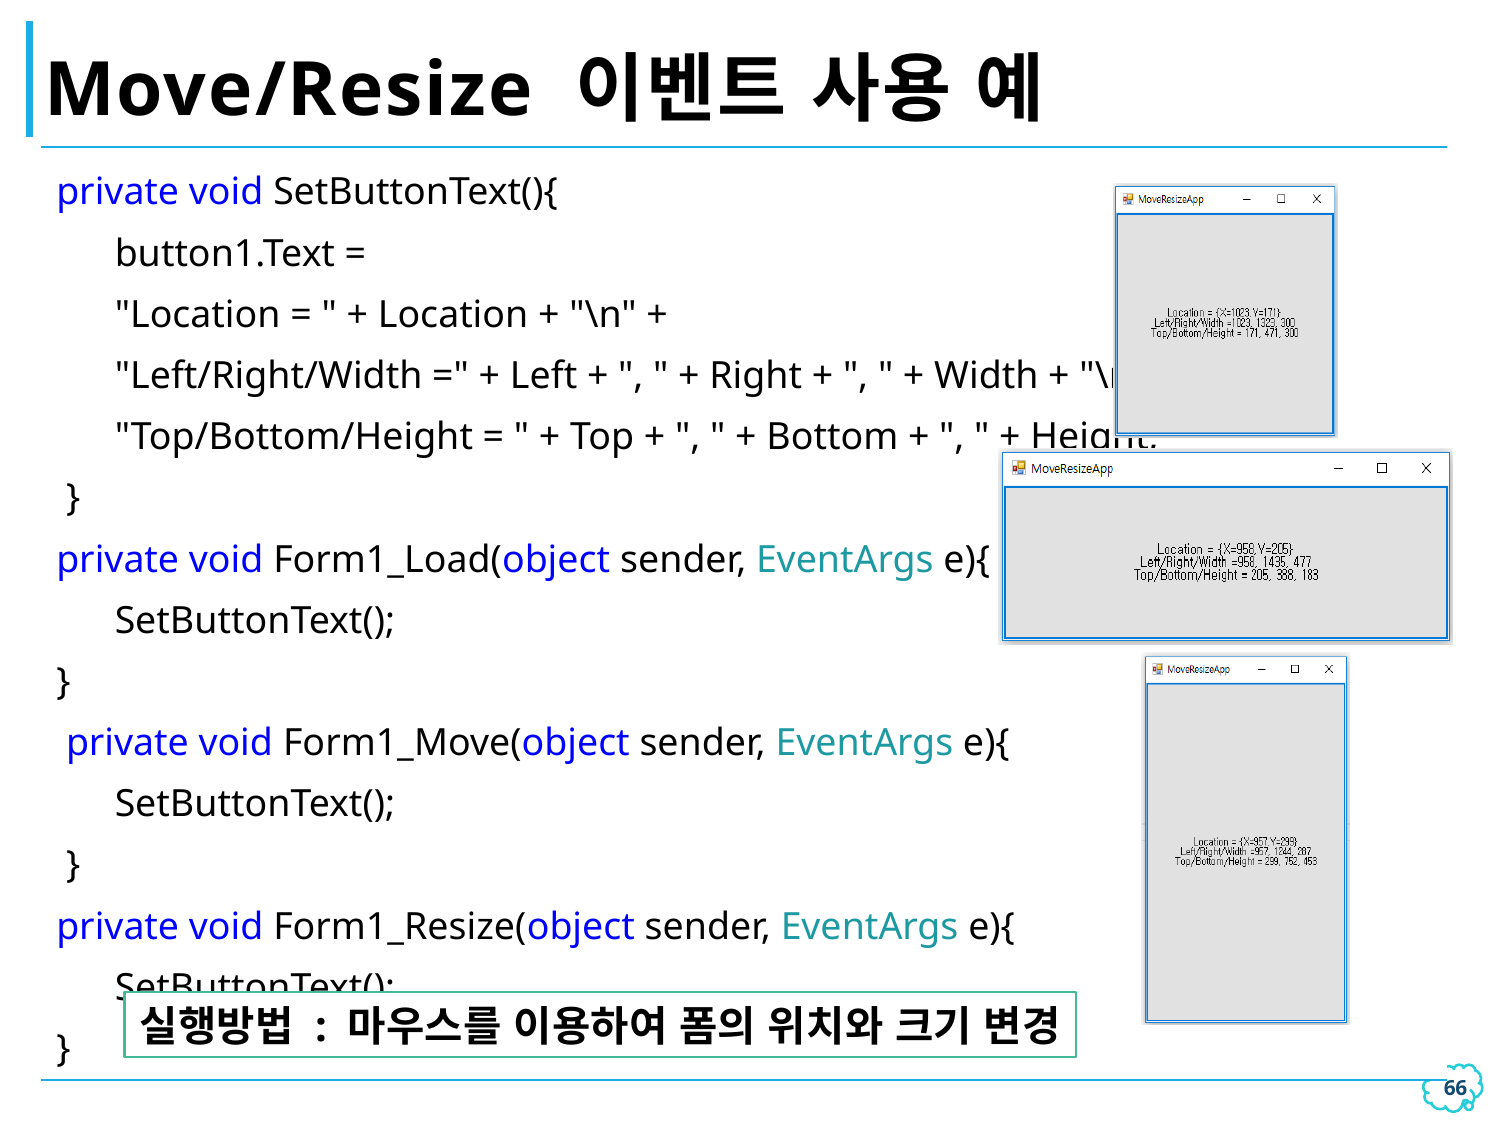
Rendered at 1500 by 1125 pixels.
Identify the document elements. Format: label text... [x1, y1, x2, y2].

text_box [997, 183, 1453, 1026]
slide_number 65 [1387, 1063, 1483, 1114]
title Move/Resize 이벤트 사용 예 [29, 21, 1226, 138]
text_box 실행방법 : 마우스를 이용하여 폼의 위치와 크기 변경 [123, 991, 1077, 1058]
table_header private void SetButtonText(){ button1.Text = "Location = " + Location + "\n" + "Left/Right/Width =" + Left + ", " + Right + ", " + Width + "\n" + "Top/Bottom/Height = " + Top + ", " + Bottom + ", " + Height; } private void Form1_Load(object sender, EventArgs e){ SetButtonText(); } private void Form1_Move(object sender, EventArgs e){ SetButtonText(); } private void Form1_Resize(object sender, EventArgs e){ SetButtonText(); } [41, 148, 1447, 1079]
